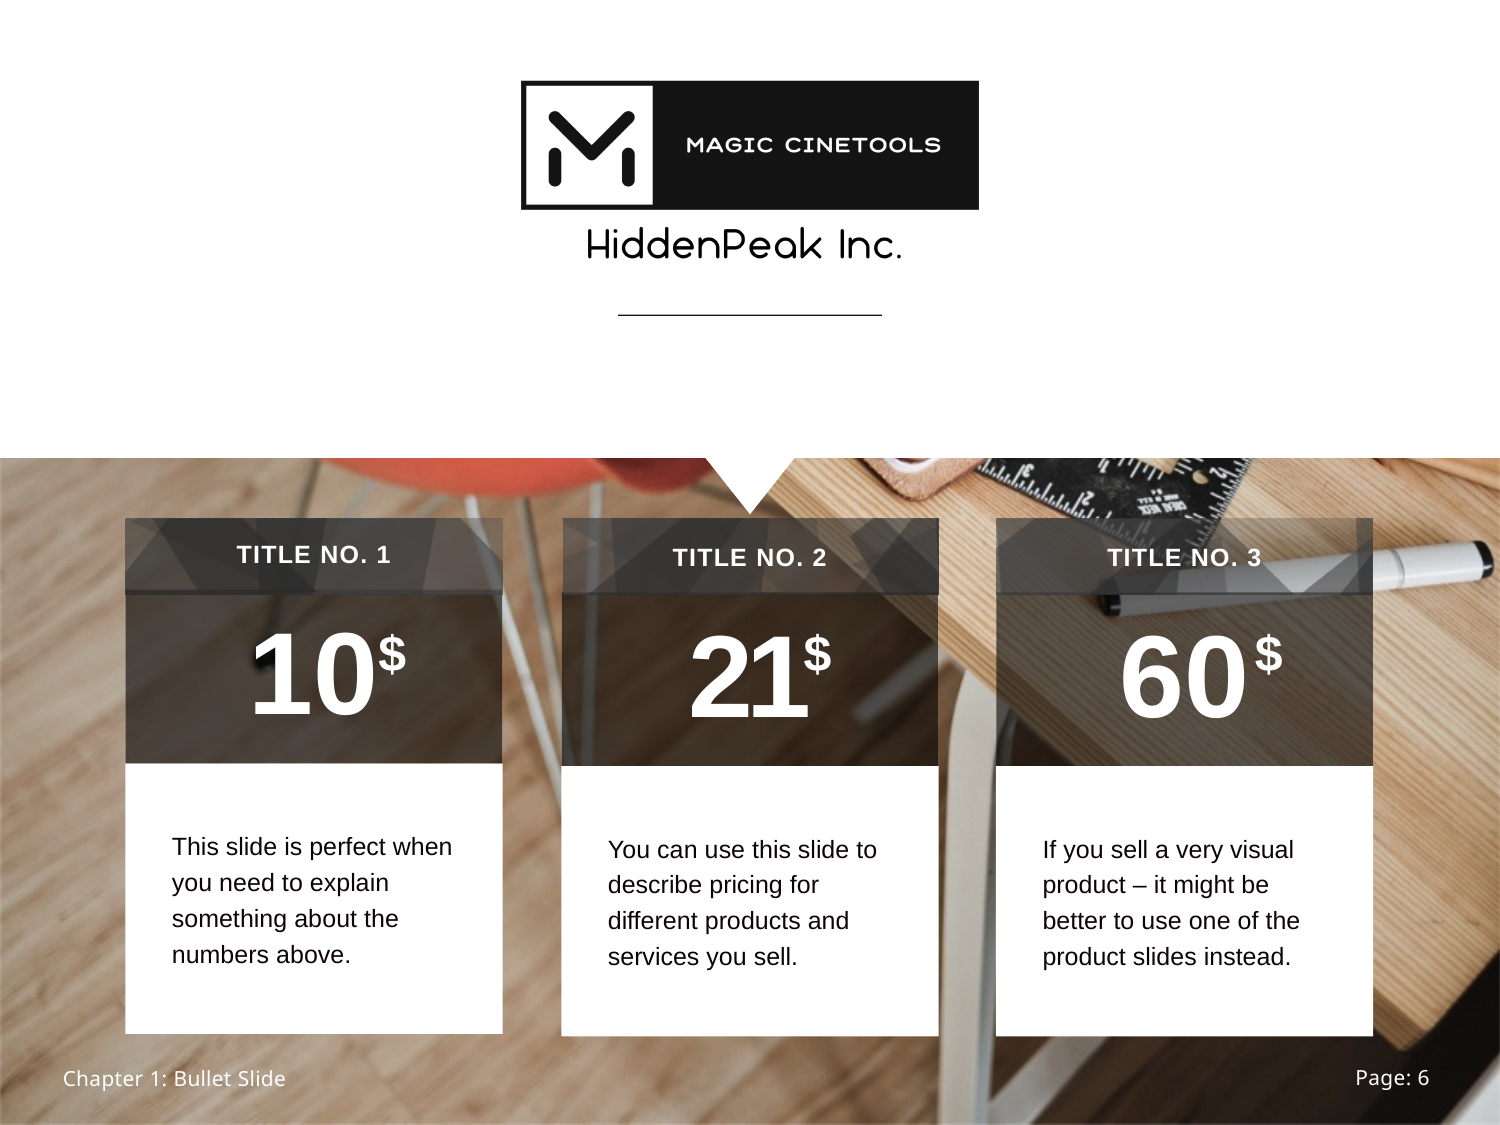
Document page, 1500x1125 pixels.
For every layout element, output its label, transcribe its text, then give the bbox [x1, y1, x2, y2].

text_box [995, 518, 1374, 1037]
picture [521, 55, 979, 284]
picture [0, 458, 1500, 1125]
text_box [124, 518, 503, 1034]
text_box Page: 6 [1016, 1056, 1436, 1099]
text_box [560, 518, 939, 1037]
text_box Chapter 1: Bullet Slide [56, 1057, 476, 1097]
